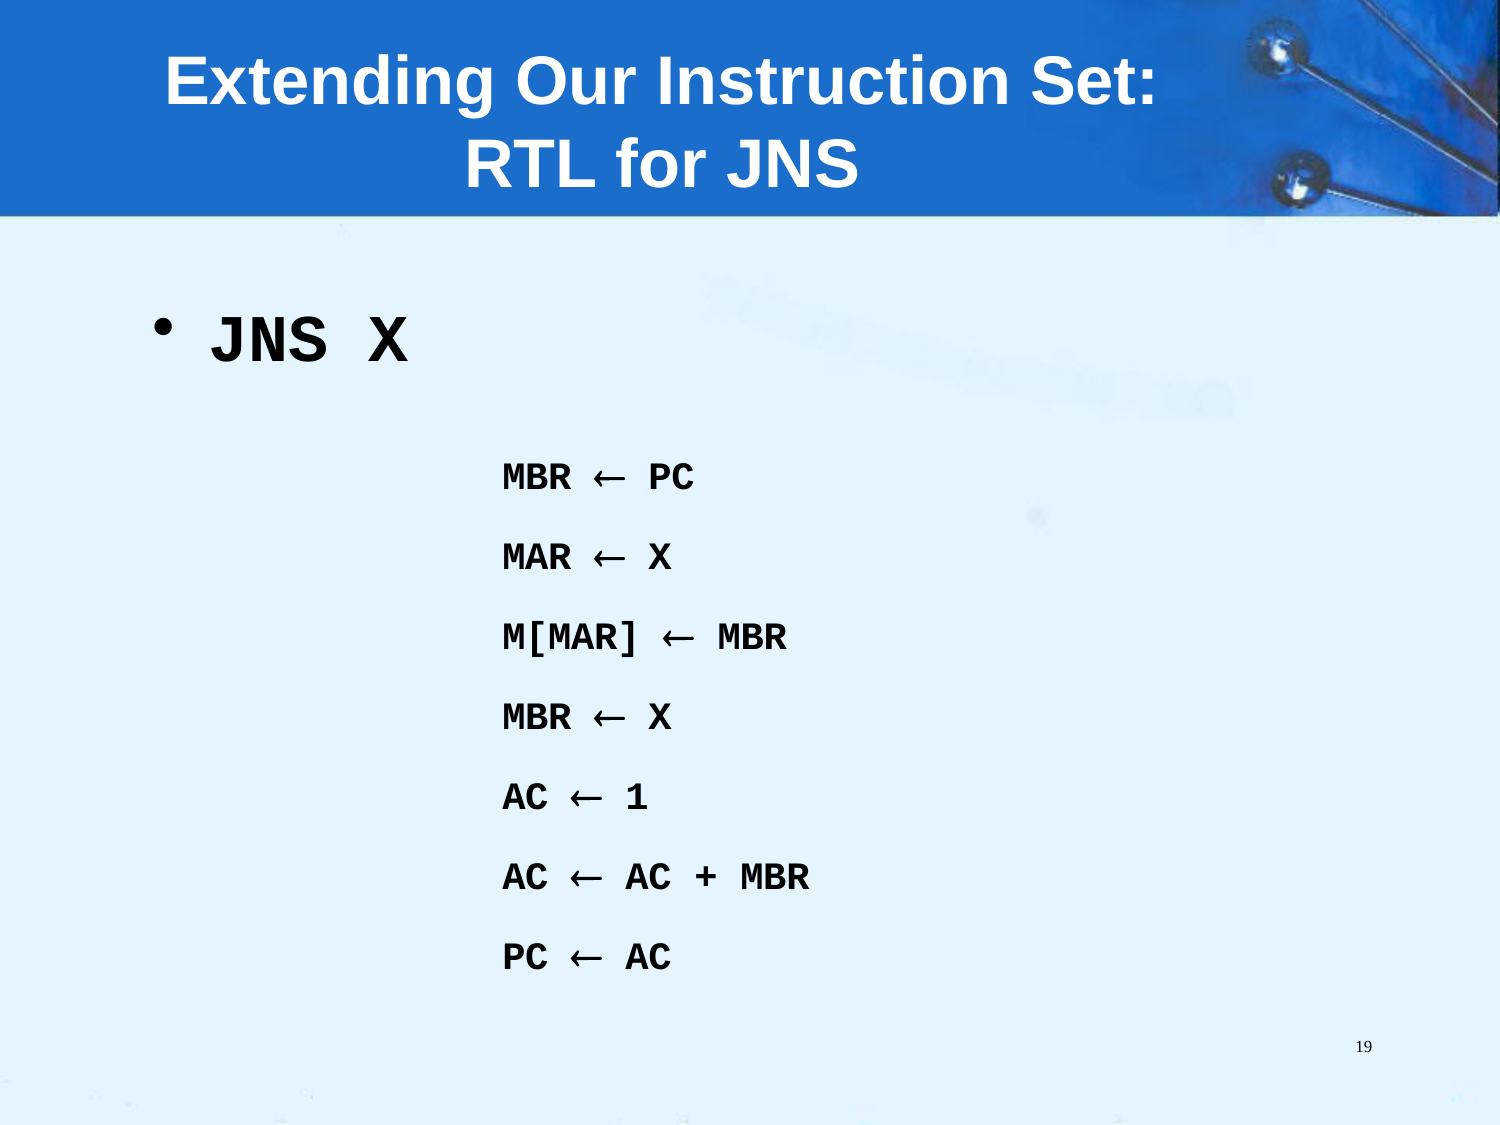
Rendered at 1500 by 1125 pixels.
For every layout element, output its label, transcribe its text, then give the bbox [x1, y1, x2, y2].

list JNS X [137, 287, 1363, 401]
title Extending Our Instruction Set: RTL for JNS [99, 37, 1226, 201]
slide_number 19 [1074, 1024, 1388, 1101]
text_box MBR  PC MAR  X M[MAR]  MBR MBR  X AC  1 AC  AC + MBR PC  AC [487, 428, 1113, 1011]
picture [0, 0, 1500, 1125]
